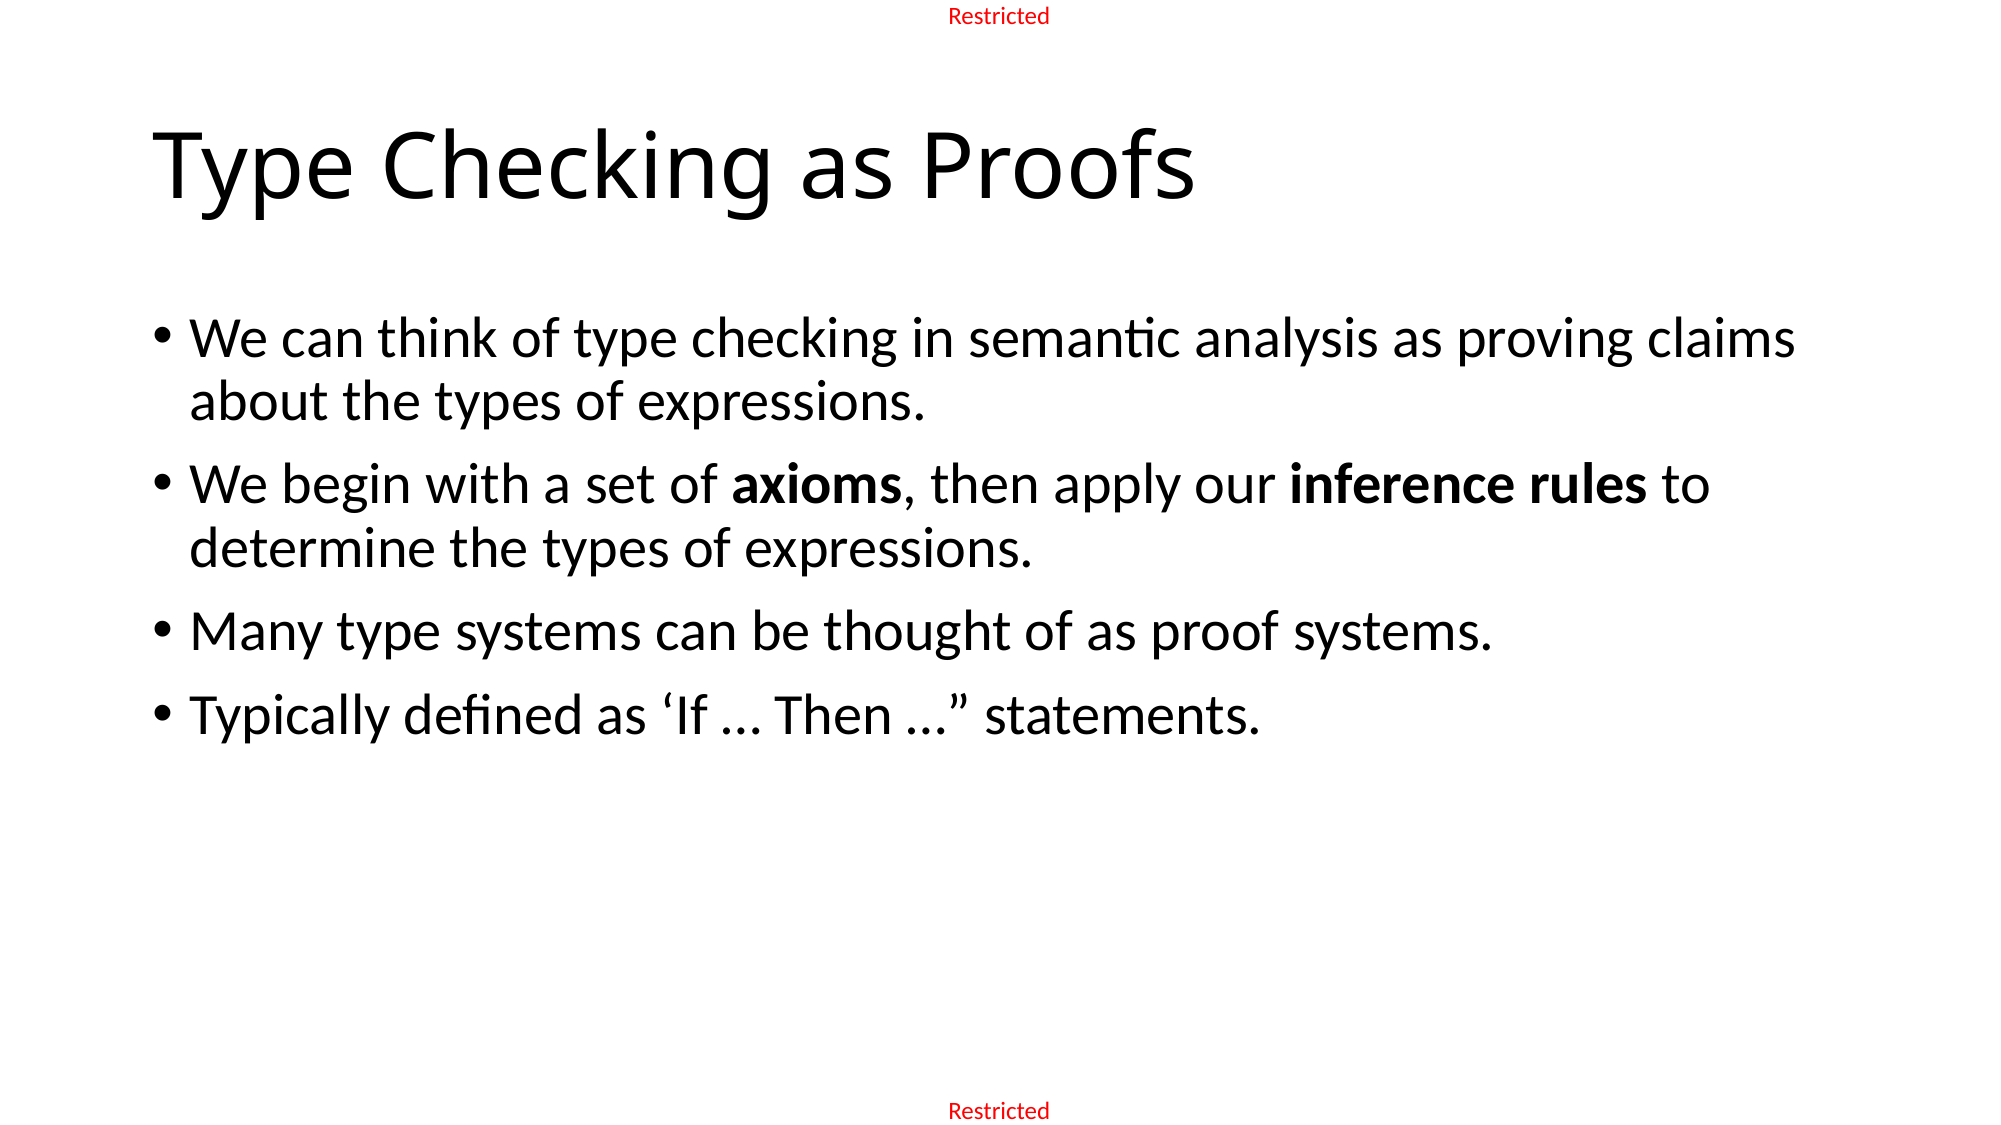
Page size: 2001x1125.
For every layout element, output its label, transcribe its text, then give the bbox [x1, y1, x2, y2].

title Type Checking as Proofs [137, 59, 1863, 278]
list We can think of type checking in semantic analysis as proving claims about the types of expressions. We begin with a set of axioms, then apply our inference rules to determine the types of expressions. Many type systems can be thought of as proof systems. Typically defined as ‘If … Then …” statements. [137, 299, 1863, 1014]
